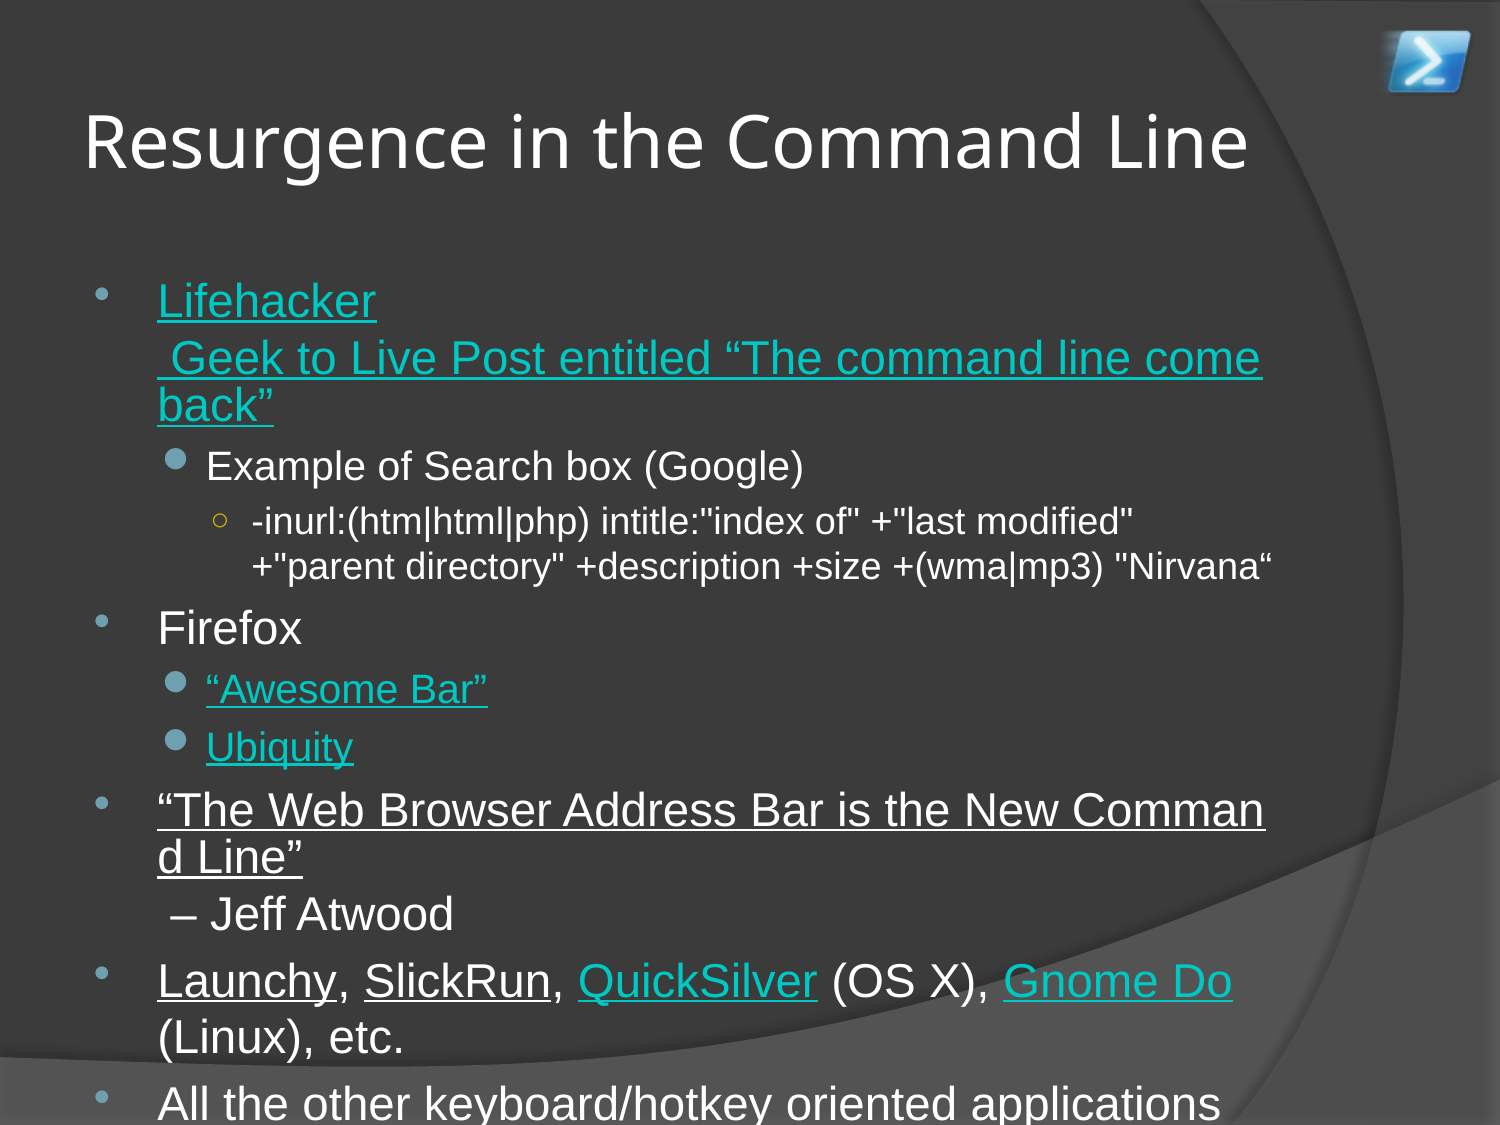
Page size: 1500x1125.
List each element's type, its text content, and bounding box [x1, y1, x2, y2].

picture [1374, 12, 1475, 113]
list Lifehacker Geek to Live Post entitled “The command line comeback” Example of Search box (Google) -inurl:(htm|html|php) intitle:"index of" +"last modified" +"parent directory" +description +size +(wma|mp3) "Nirvana“ Firefox “Awesome Bar” Ubiquity “The Web Browser Address Bar is the New Command Line” – Jeff Atwood Launchy, SlickRun, QuickSilver (OS X), Gnome Do (Linux), etc. All the other keyboard/hotkey oriented applications [75, 262, 1300, 1075]
title Resurgence in the Command Line [75, 45, 1300, 233]
